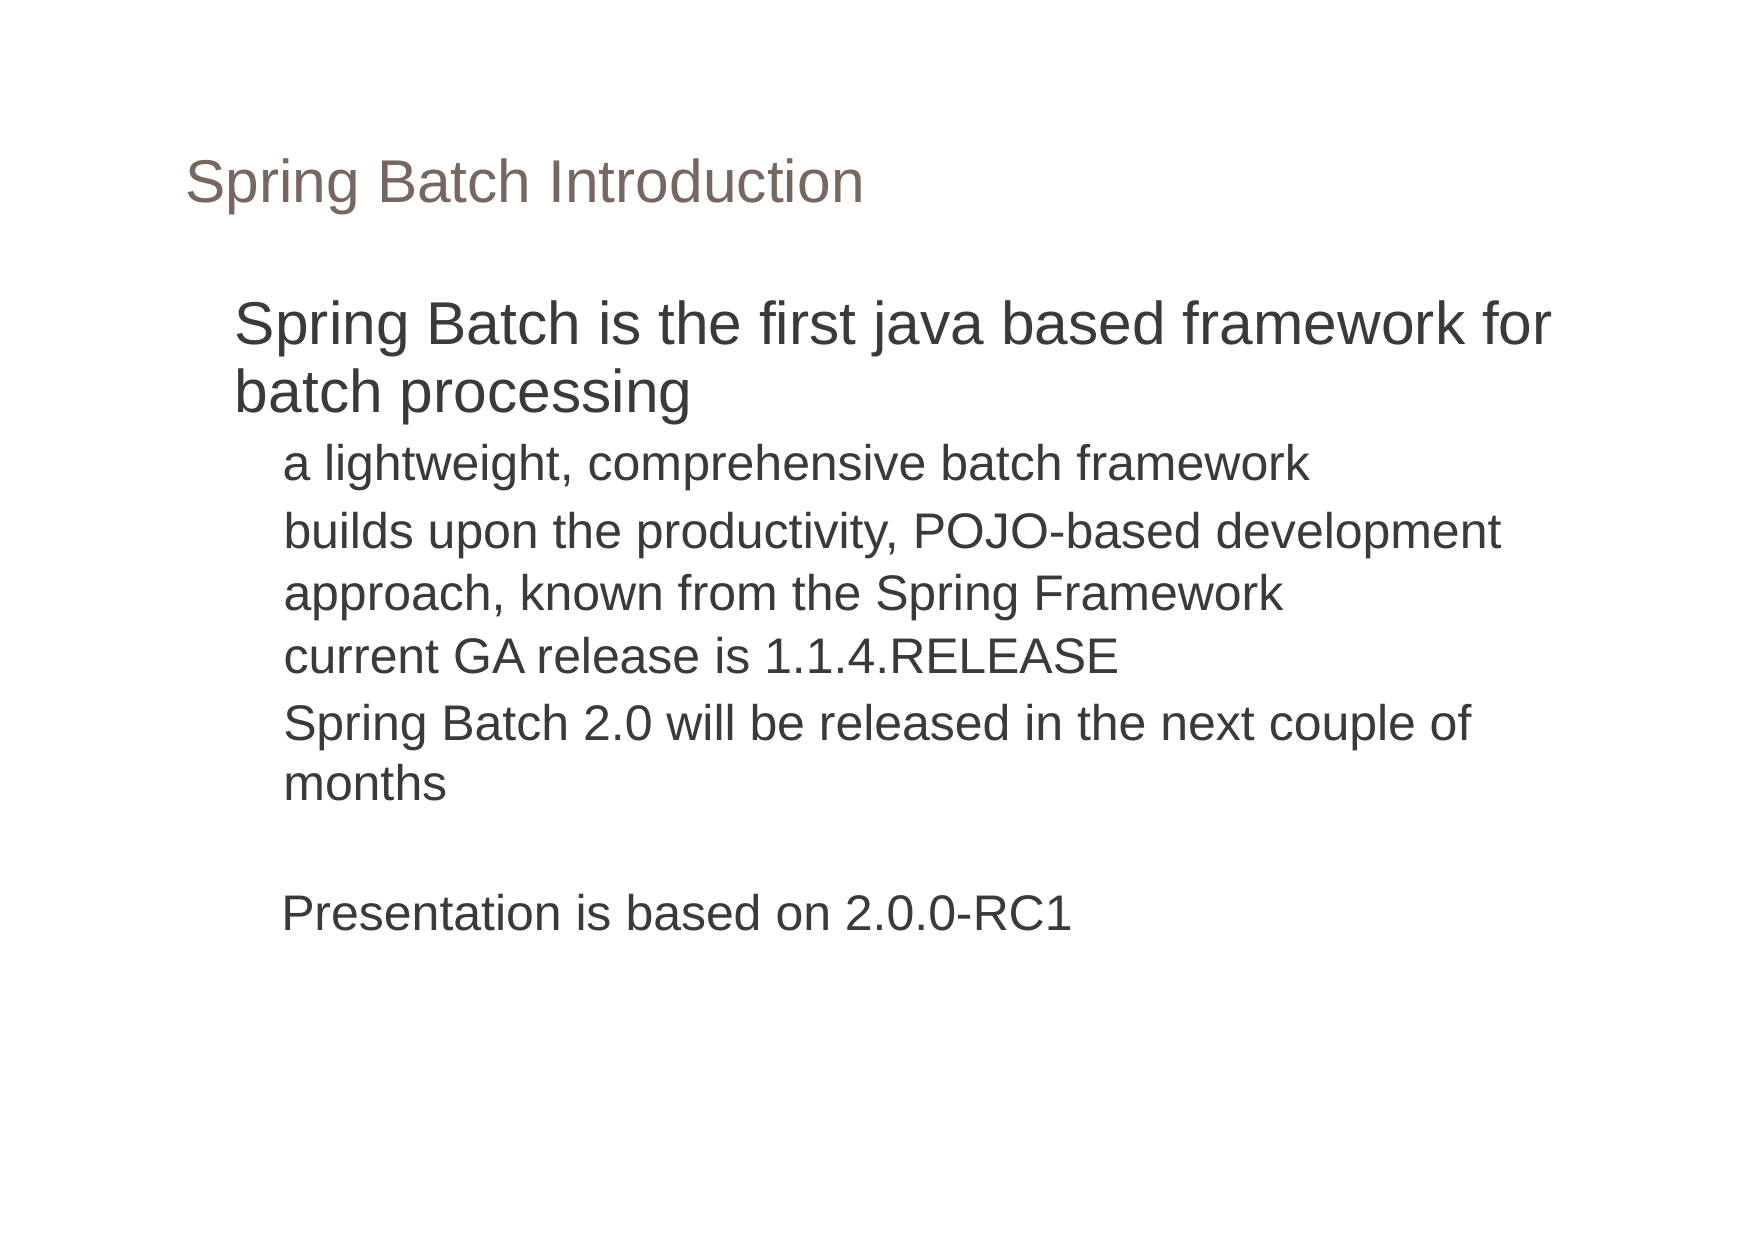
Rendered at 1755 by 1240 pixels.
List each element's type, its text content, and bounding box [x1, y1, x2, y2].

text_box Spring Batch 2.0 will be released in the next couple of months [283, 689, 1473, 871]
text_box a lightweight, comprehensive batch framework [282, 433, 1311, 549]
text_box Presentation is based on 2.0.0-RC1 [281, 883, 1074, 999]
text_box builds upon the productivity, POJO-based development approach, known from the Spring Framework current GA release is 1.1.4.RELEASE [283, 495, 1503, 746]
text_box Spring Batch is the first java based framework for batch processing [235, 287, 1555, 494]
text_box Spring Batch Introduction [185, 147, 866, 282]
